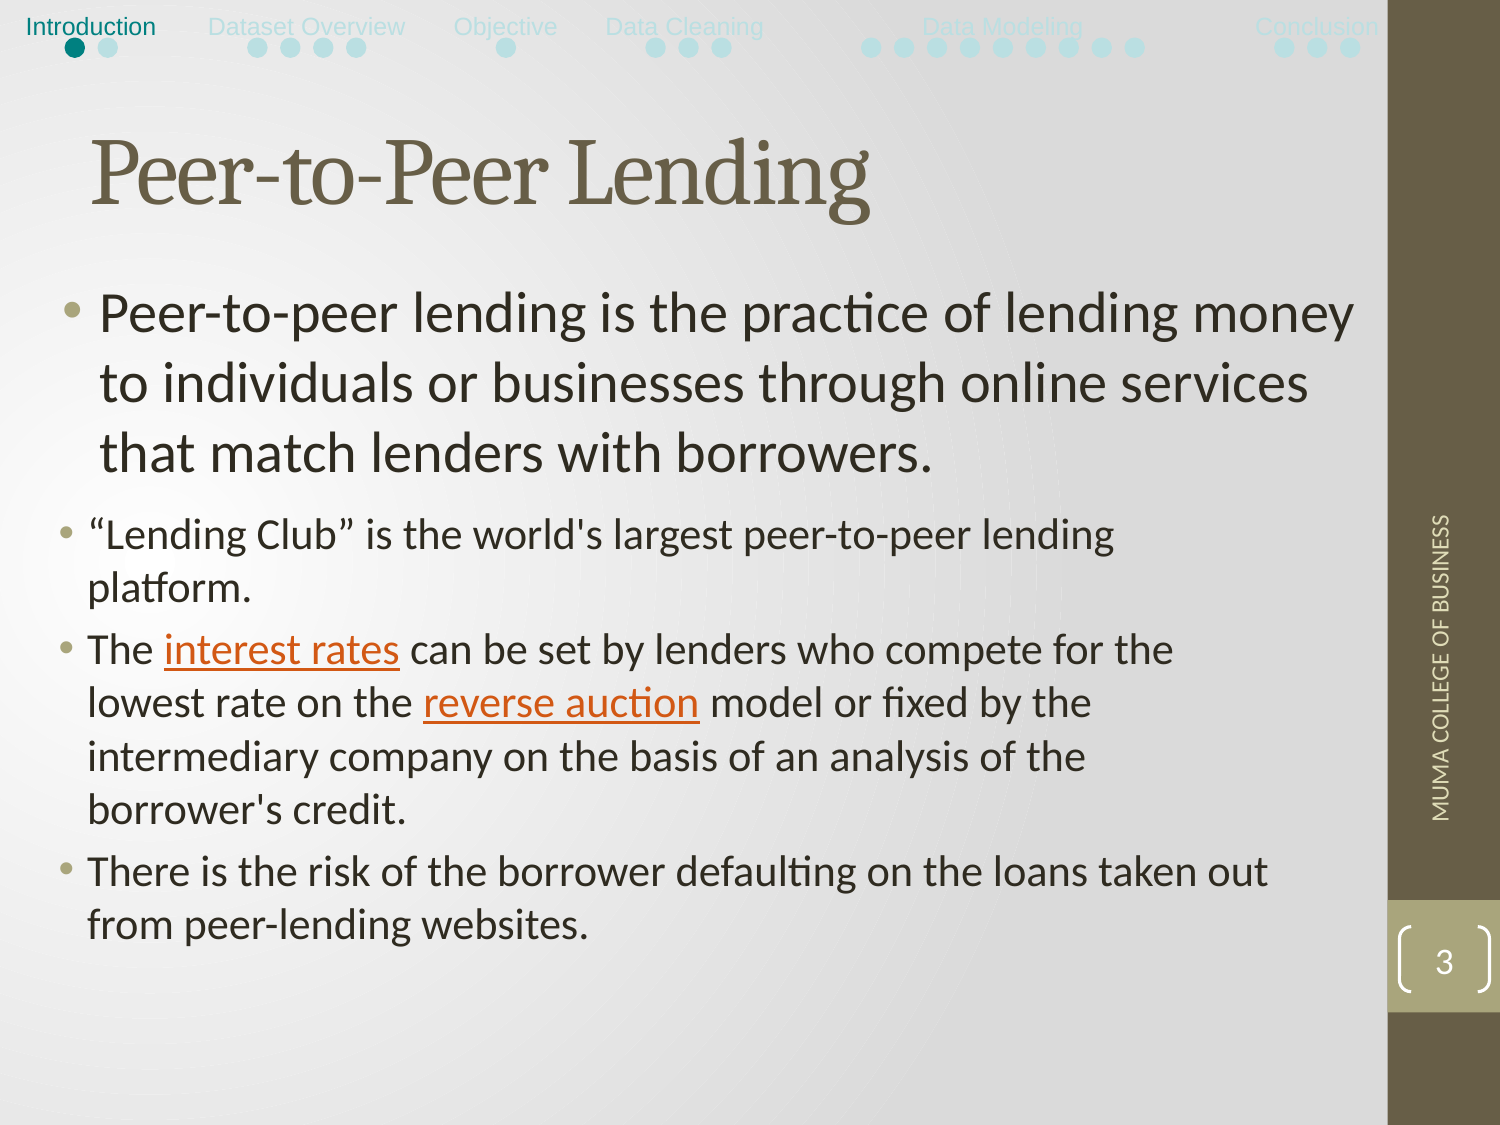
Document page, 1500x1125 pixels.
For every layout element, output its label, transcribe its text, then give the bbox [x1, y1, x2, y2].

list Peer-to-peer lending is the practice of lending money to individuals or businesses through online services that match lenders with borrowers. [28, 267, 1375, 563]
title Peer-to-Peer Lending [74, 97, 1325, 267]
text_box “Lending Club” is the world's largest peer-to-peer lending platform. The interest rates can be set by lenders who compete for the lowest rate on the reverse auction model or fixed by the intermediary company on the basis of an analysis of the borrower's credit. There is the risk of the borrower defaulting on the loans taken out from peer-lending websites. [29, 497, 1300, 963]
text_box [0, 9, 1463, 57]
footer MUMA COLLEGE OF BUSINESS [1408, 500, 1469, 889]
slide_number 3 [1397, 925, 1492, 994]
